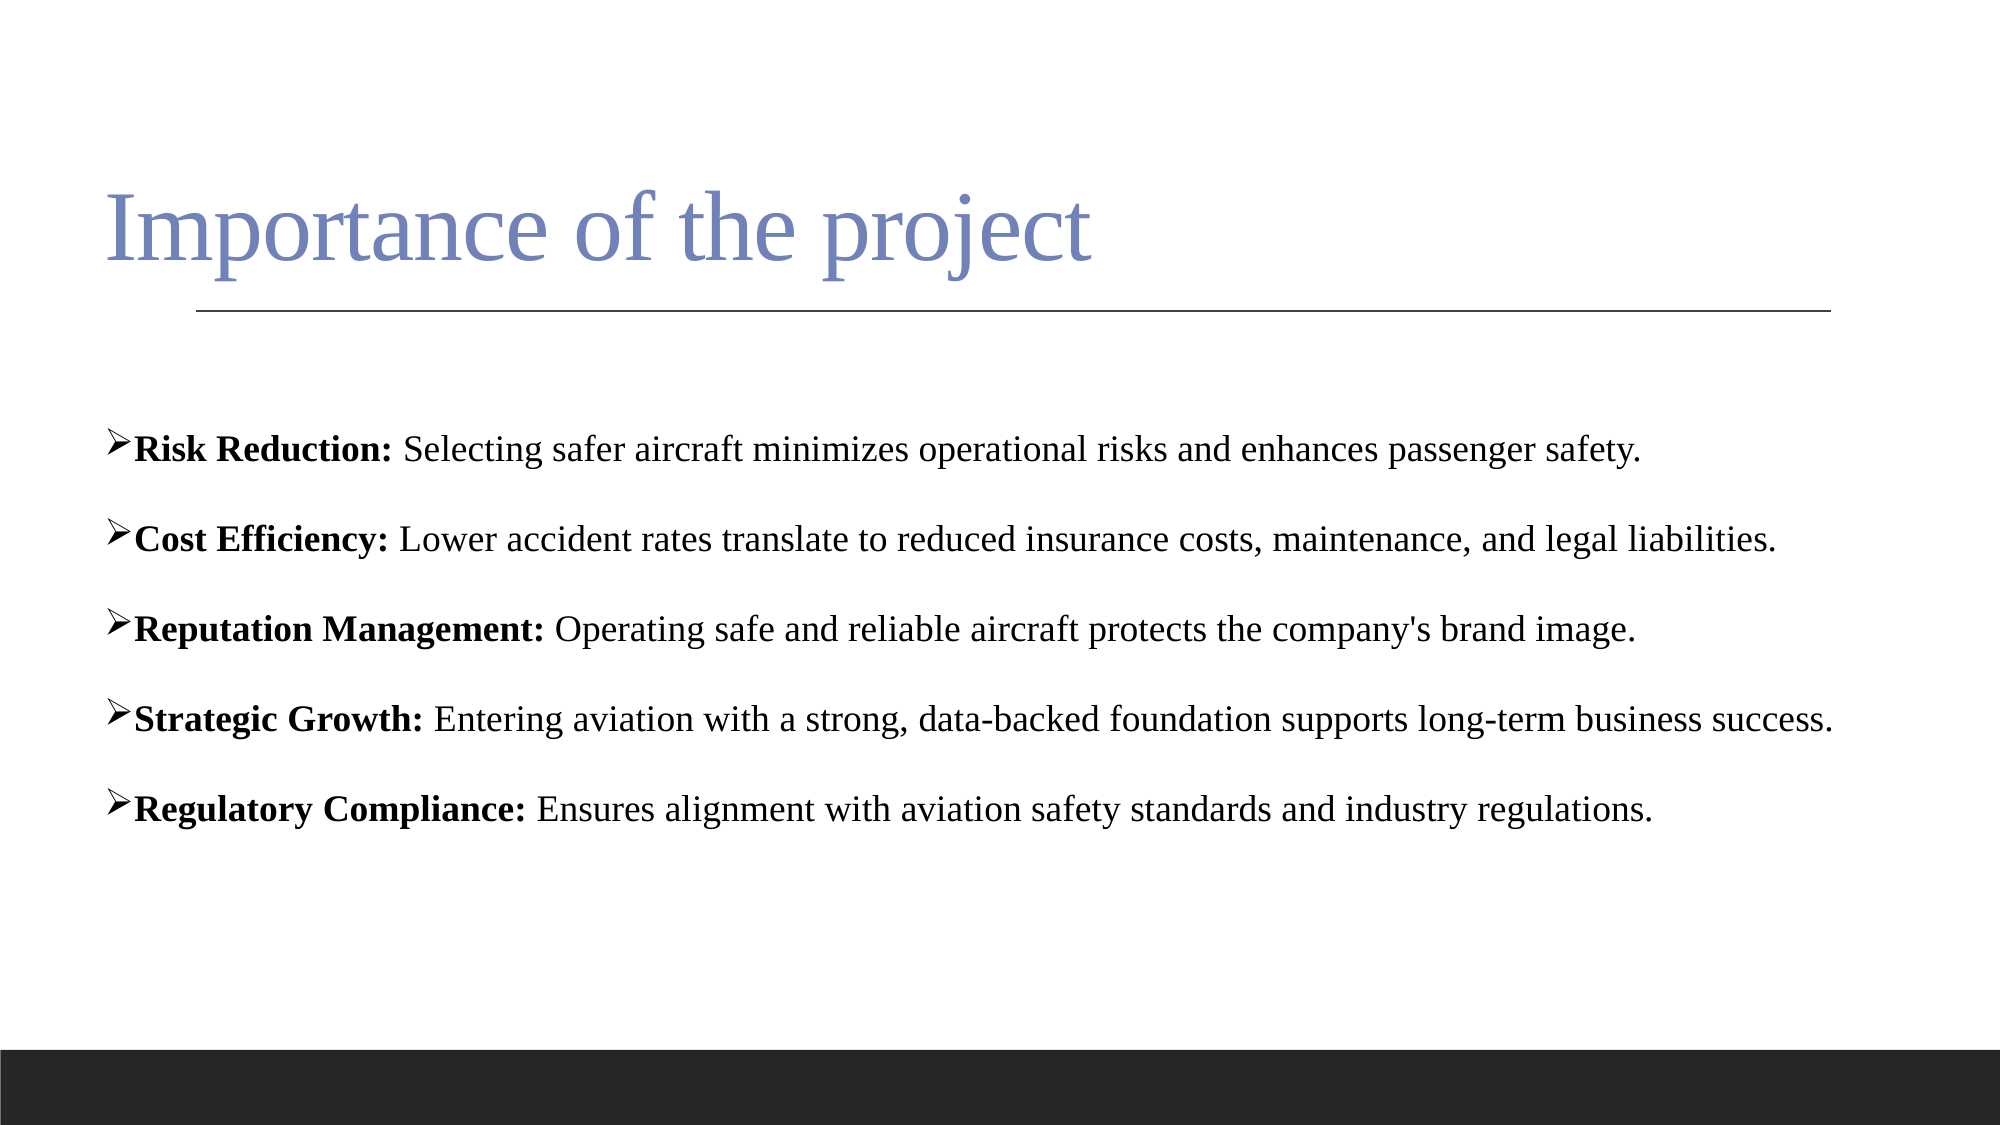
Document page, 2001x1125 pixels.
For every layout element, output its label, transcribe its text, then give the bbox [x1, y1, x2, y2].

title Importance of the project [89, 157, 1830, 277]
list Risk Reduction: Selecting safer aircraft minimizes operational risks and enhances passenger safety. Cost Efficiency: Lower accident rates translate to reduced insurance costs, maintenance, and legal liabilities. Reputation Management: Operating safe and reliable aircraft protects the company's brand image. Strategic Growth: Entering aviation with a strong, data-backed foundation supports long-term business success. Regulatory Compliance: Ensures alignment with aviation safety standards and industry regulations. [89, 277, 2000, 931]
